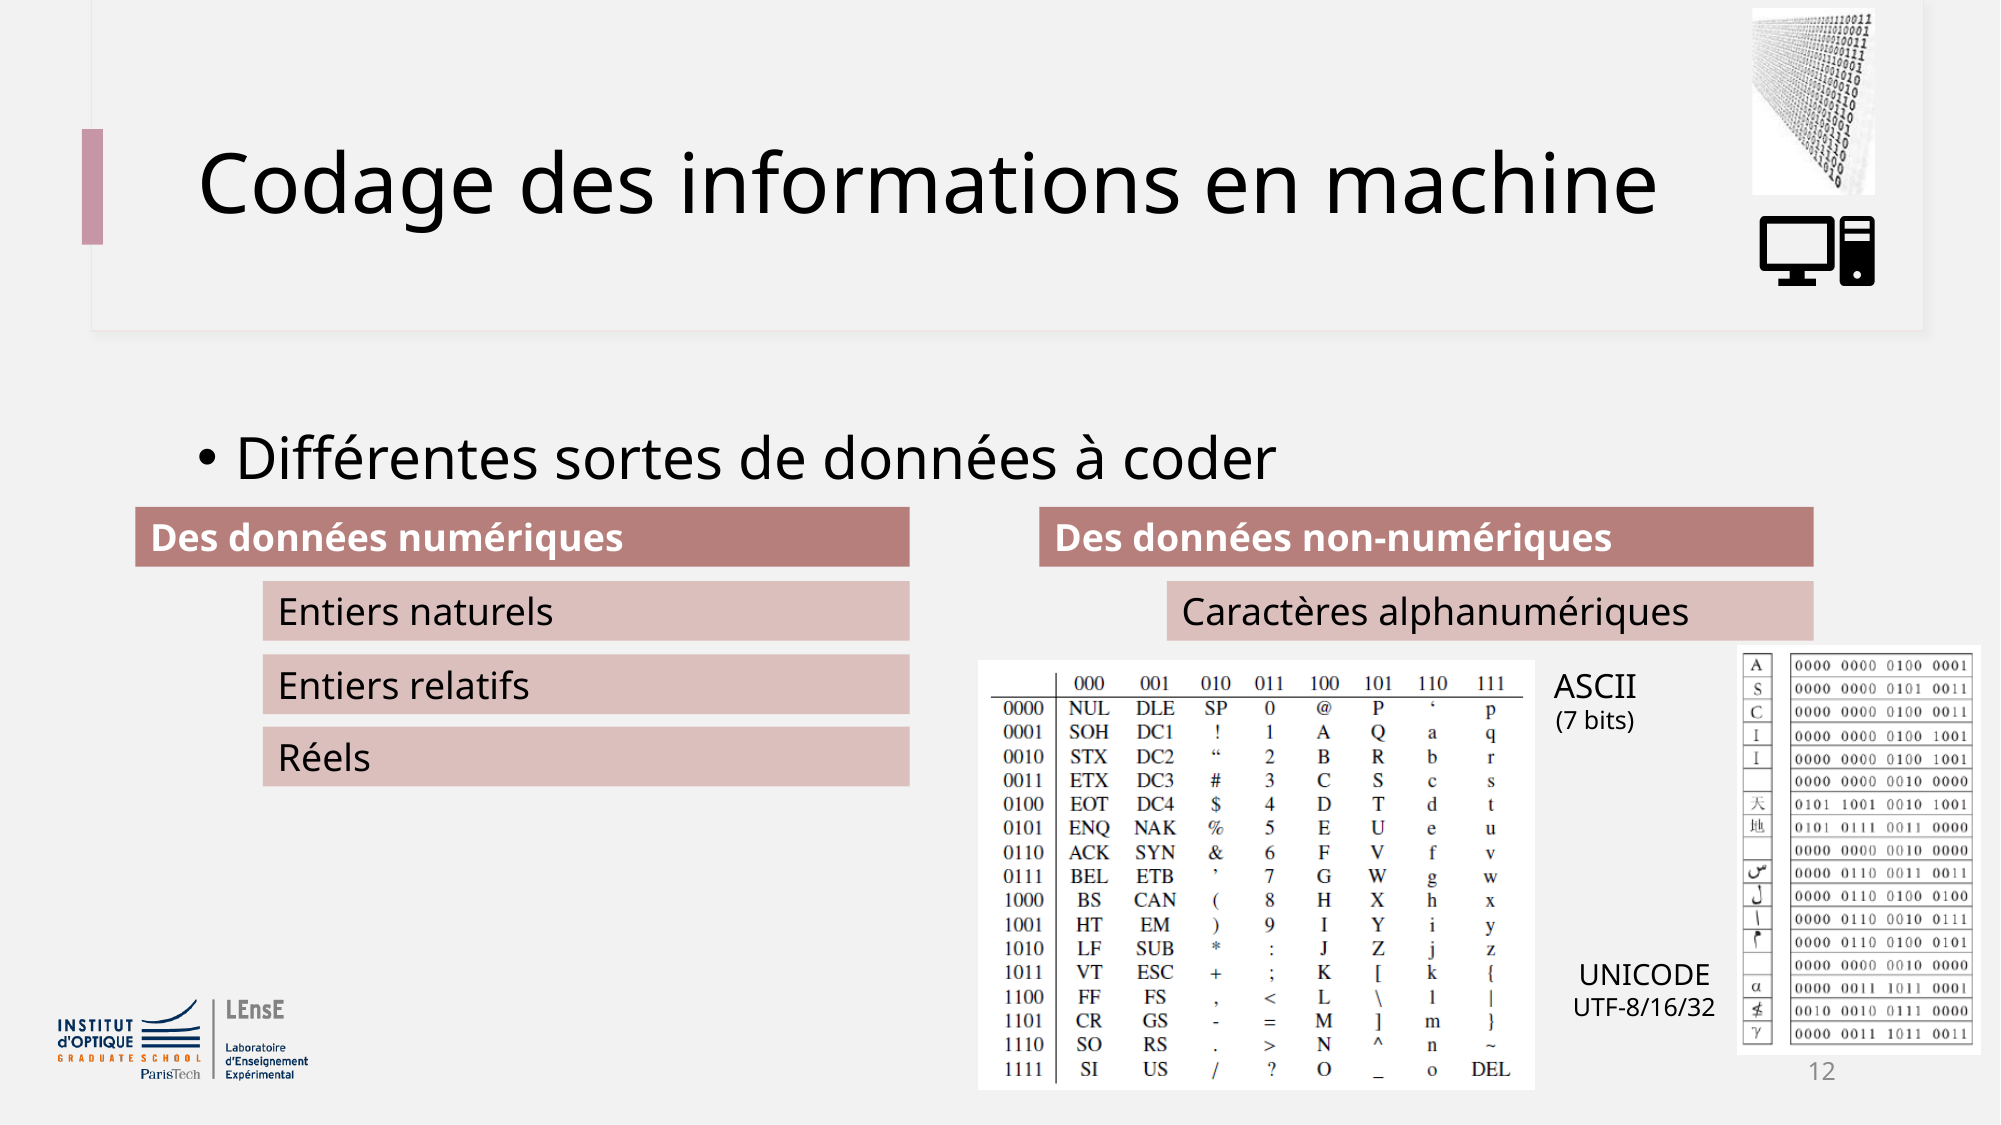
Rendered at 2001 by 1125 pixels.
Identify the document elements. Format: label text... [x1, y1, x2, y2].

picture [33, 973, 333, 1097]
text_box ASCII (7 bits) [1504, 657, 1686, 742]
text_box Des données numériques [135, 506, 910, 567]
picture [1737, 645, 1981, 1055]
title Codage des informations en machine [183, 90, 1757, 284]
picture [978, 660, 1535, 1090]
text_box Caractères alphanumériques [1166, 581, 1814, 641]
text_box Réels [262, 726, 910, 787]
text_box UNICODE UTF-8/16/32 [1541, 949, 1737, 1029]
text_box Entiers relatifs [262, 654, 910, 715]
picture [1752, 8, 1877, 311]
text_box Des données non-numériques [1039, 506, 1814, 567]
slide_number 12 [1401, 1042, 1851, 1103]
list Différentes sortes de données à coder [183, 406, 1851, 1013]
text_box Entiers naturels [262, 581, 910, 641]
